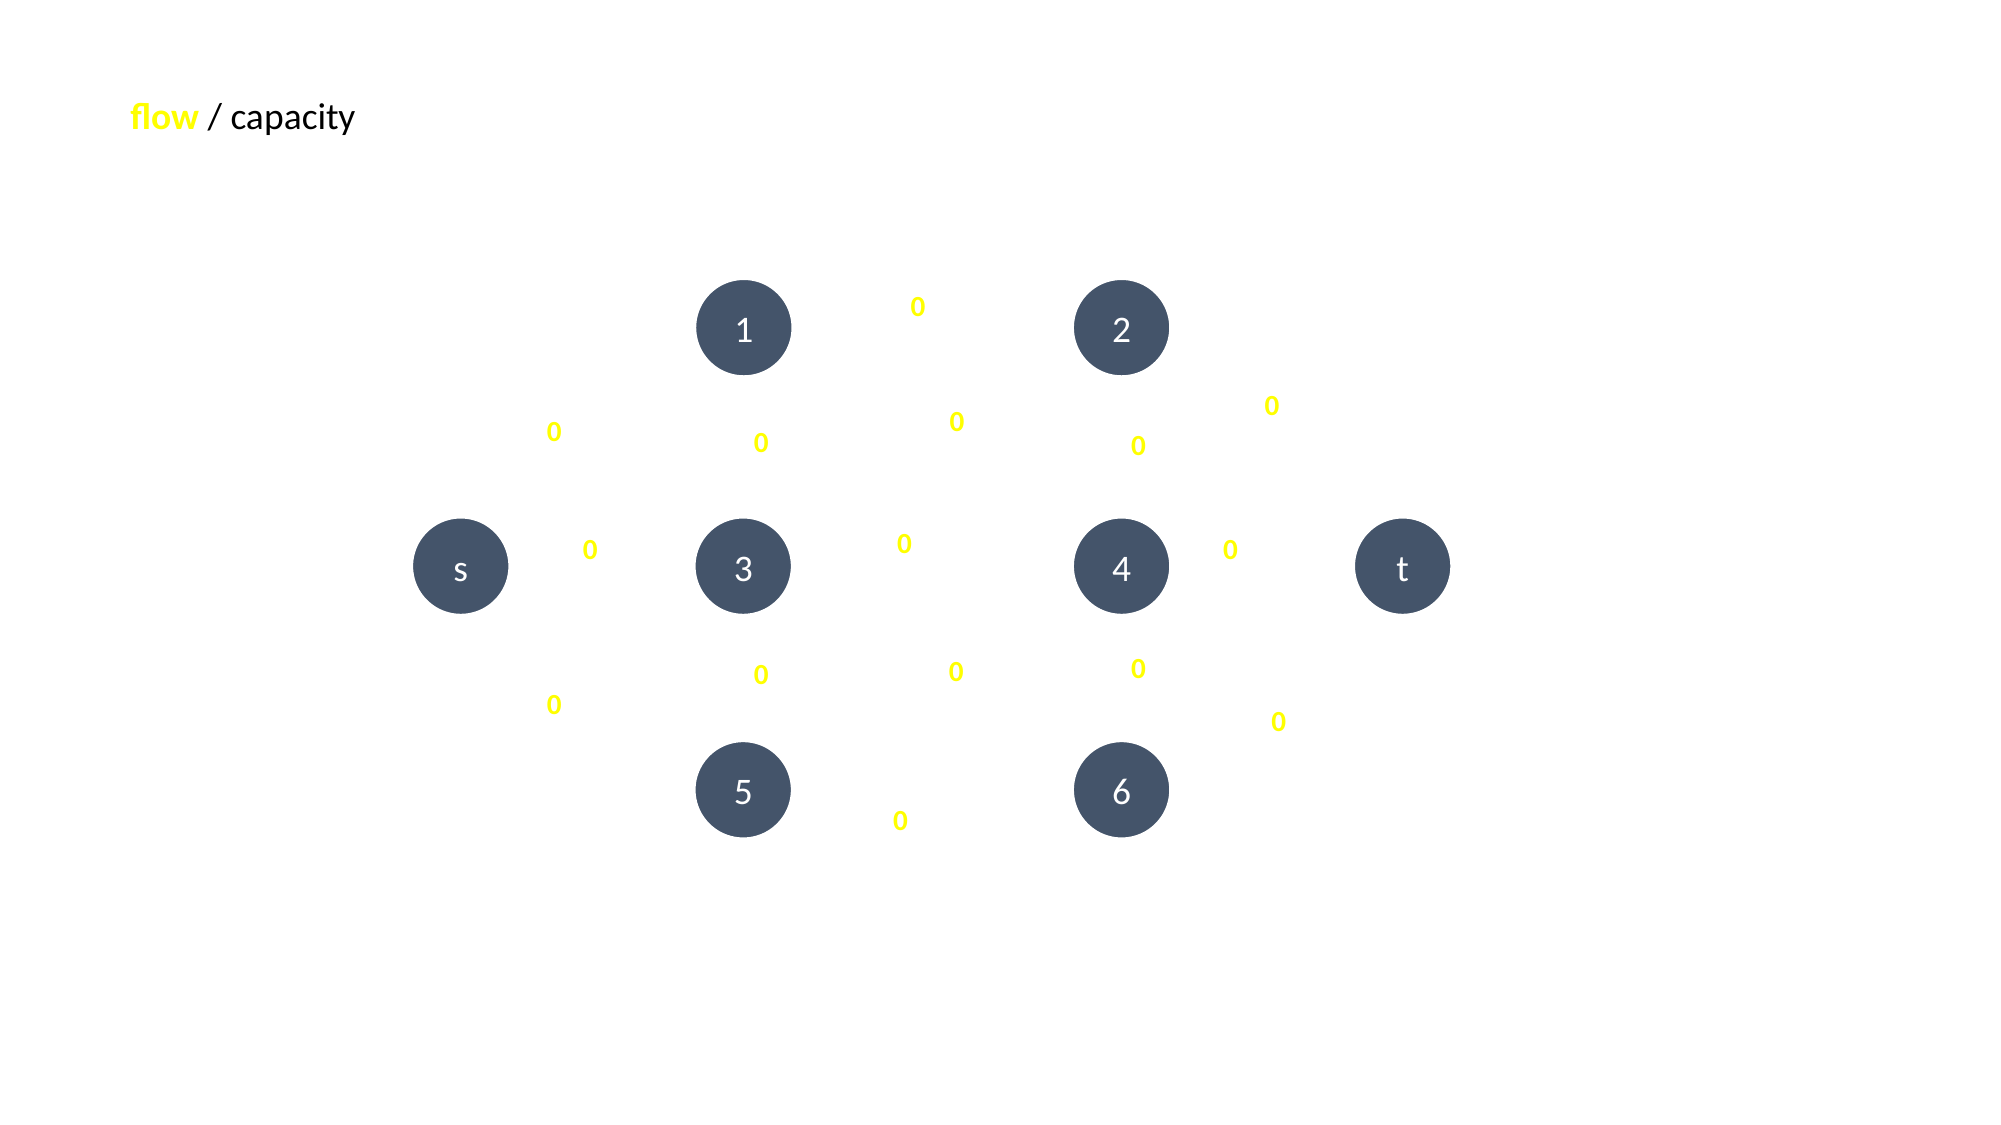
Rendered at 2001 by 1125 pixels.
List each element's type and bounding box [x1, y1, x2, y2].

text_box [878, 794, 964, 844]
text_box [115, 85, 371, 145]
text_box [411, 277, 1453, 840]
